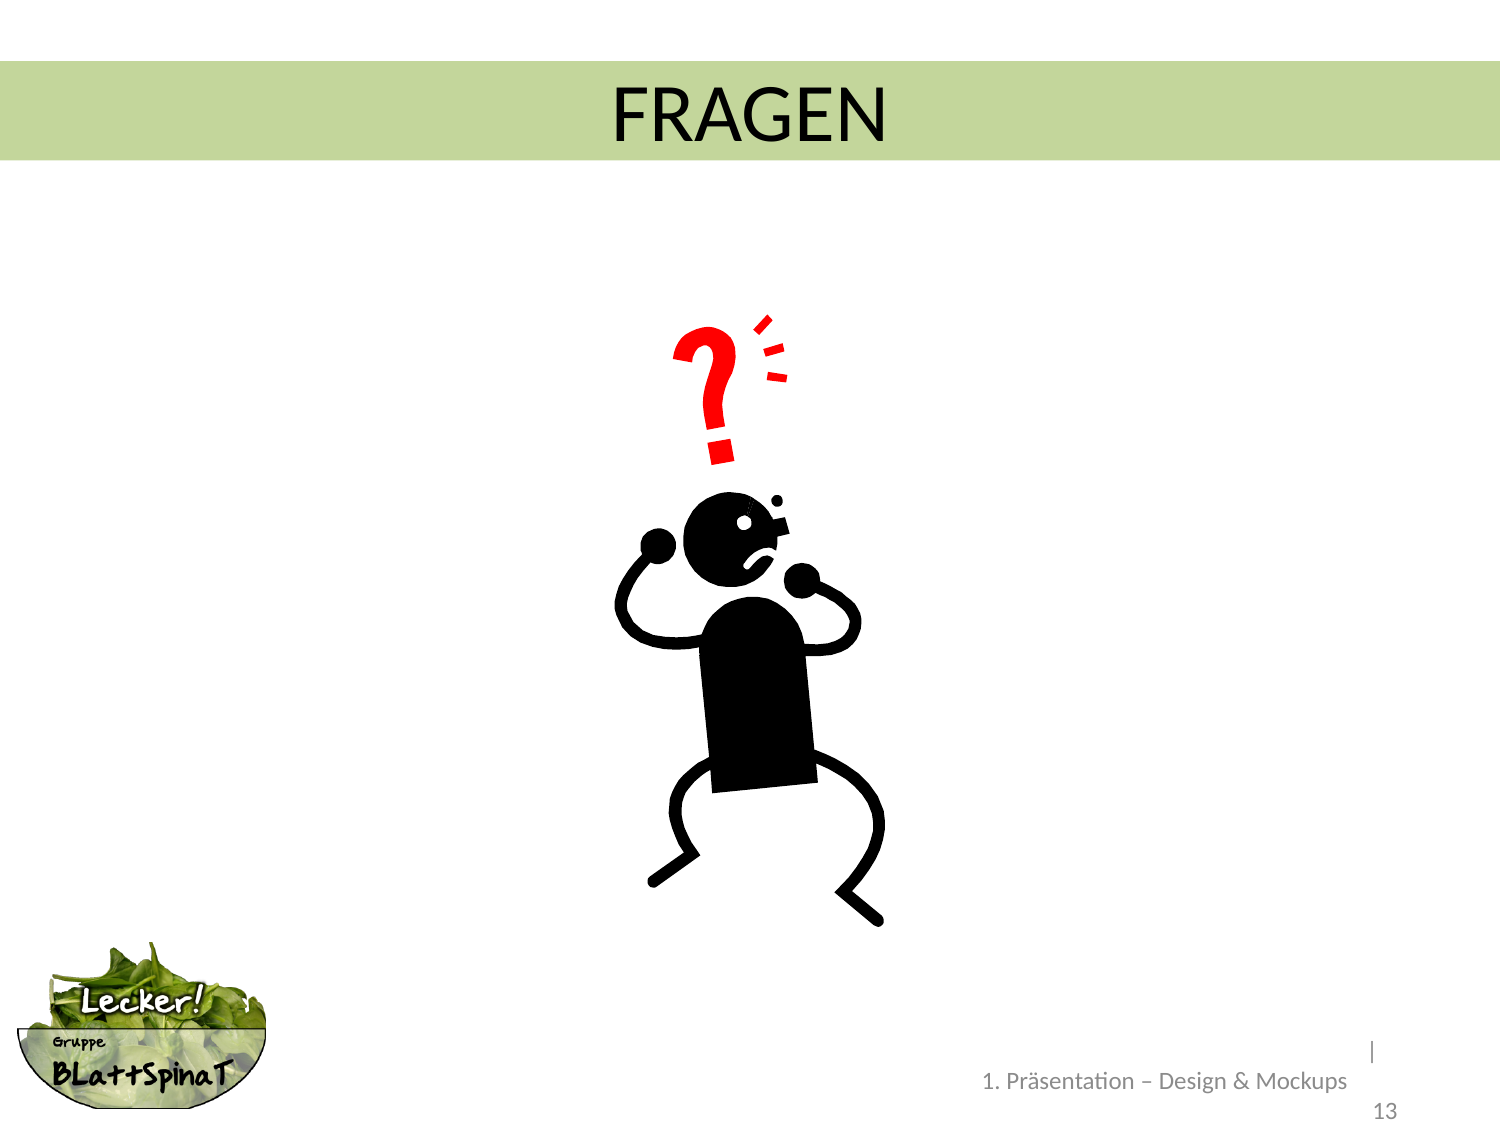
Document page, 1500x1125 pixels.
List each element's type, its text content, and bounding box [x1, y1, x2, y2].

picture [610, 314, 890, 928]
picture [17, 942, 266, 1109]
title Fragen [75, 54, 1425, 161]
